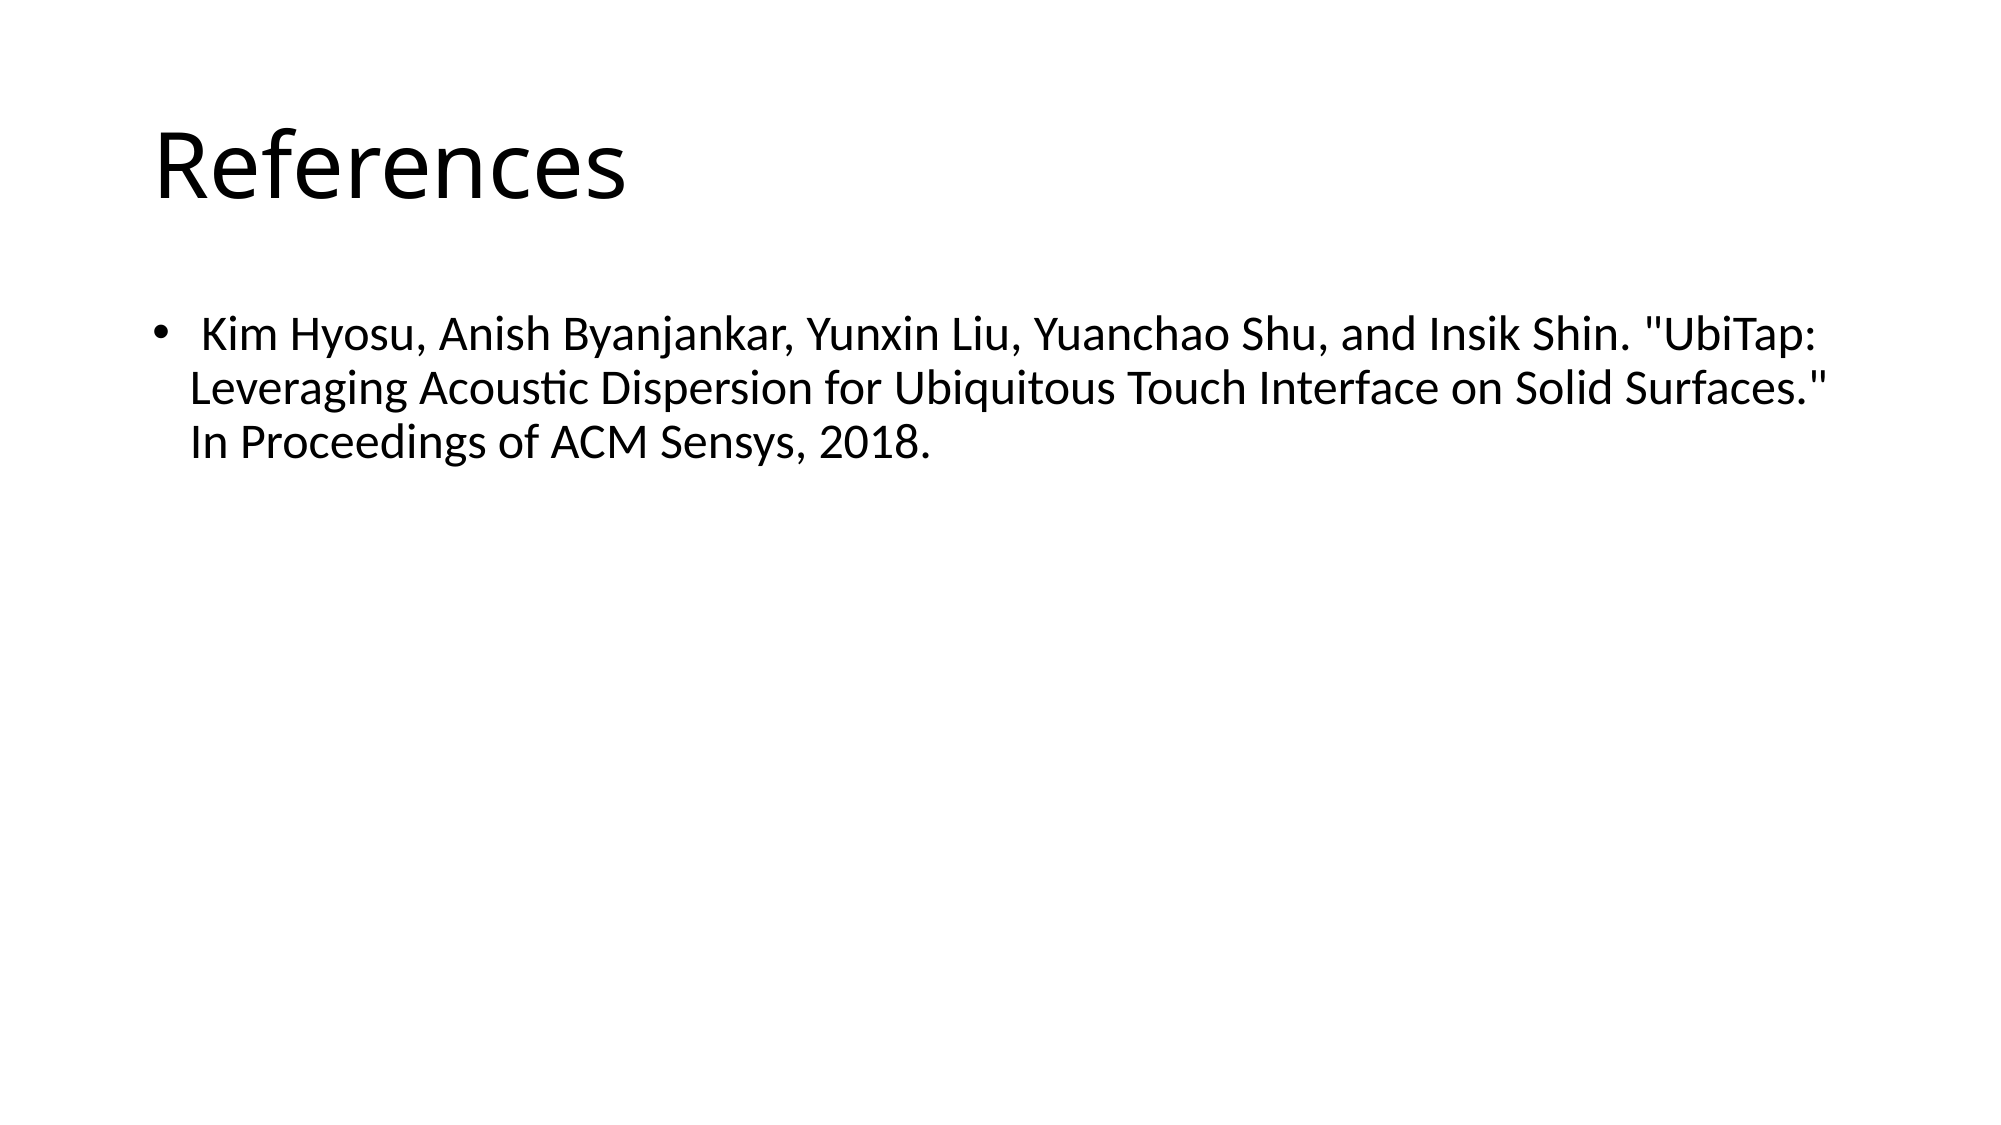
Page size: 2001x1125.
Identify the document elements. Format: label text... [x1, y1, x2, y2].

list Kim Hyosu, Anish Byanjankar, Yunxin Liu, Yuanchao Shu, and Insik Shin. "UbiTap: Leveraging Acoustic Dispersion for Ubiquitous Touch Interface on Solid Surfaces." In Proceedings of ACM Sensys, 2018. [137, 299, 1863, 1014]
title References [137, 59, 1863, 278]
